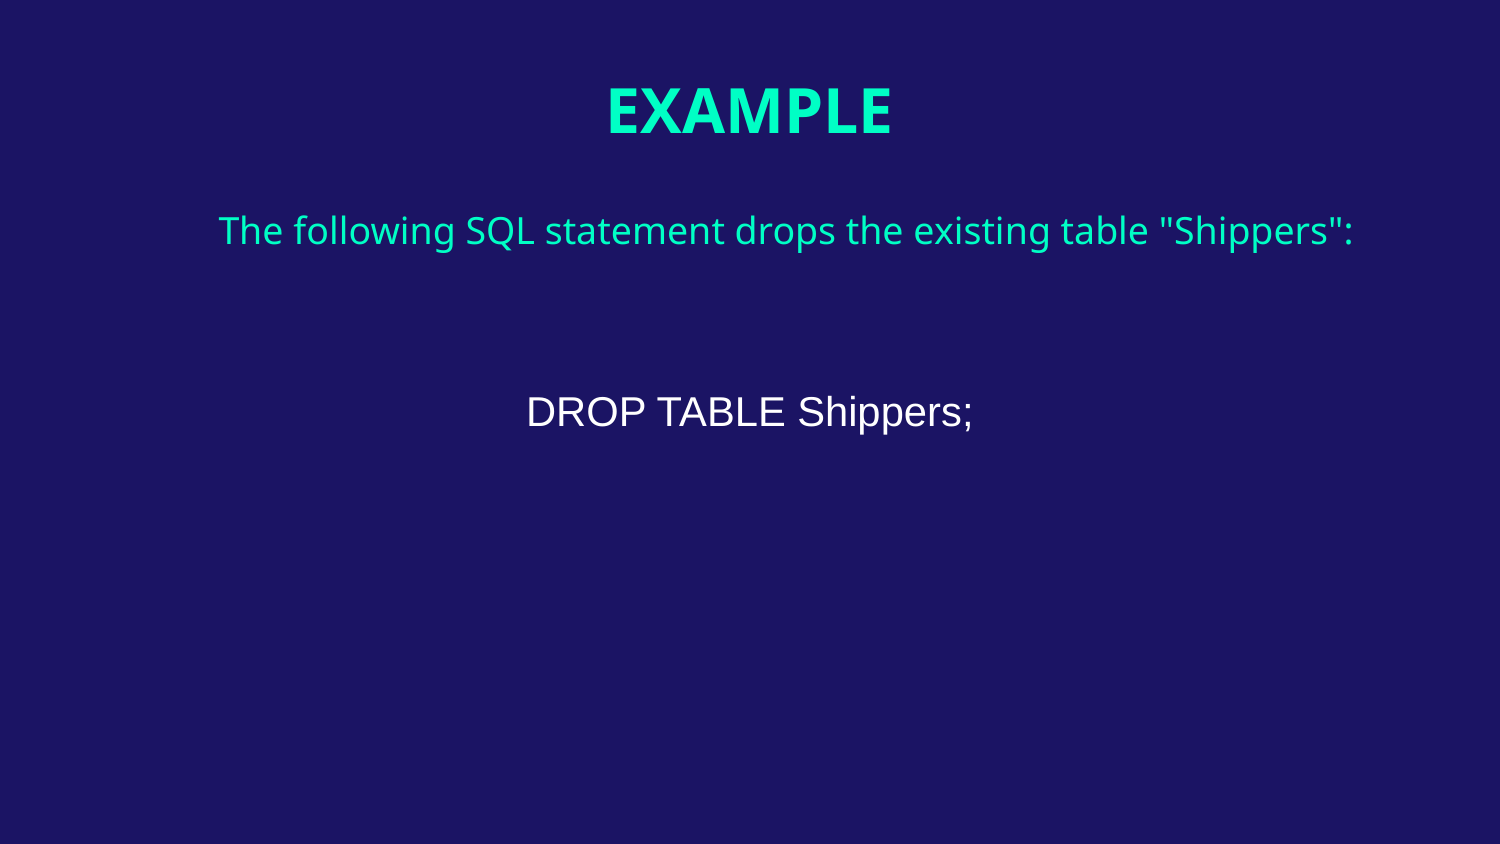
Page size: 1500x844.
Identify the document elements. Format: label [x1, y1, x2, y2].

text_box [25, 191, 1481, 653]
title [209, 56, 1291, 166]
